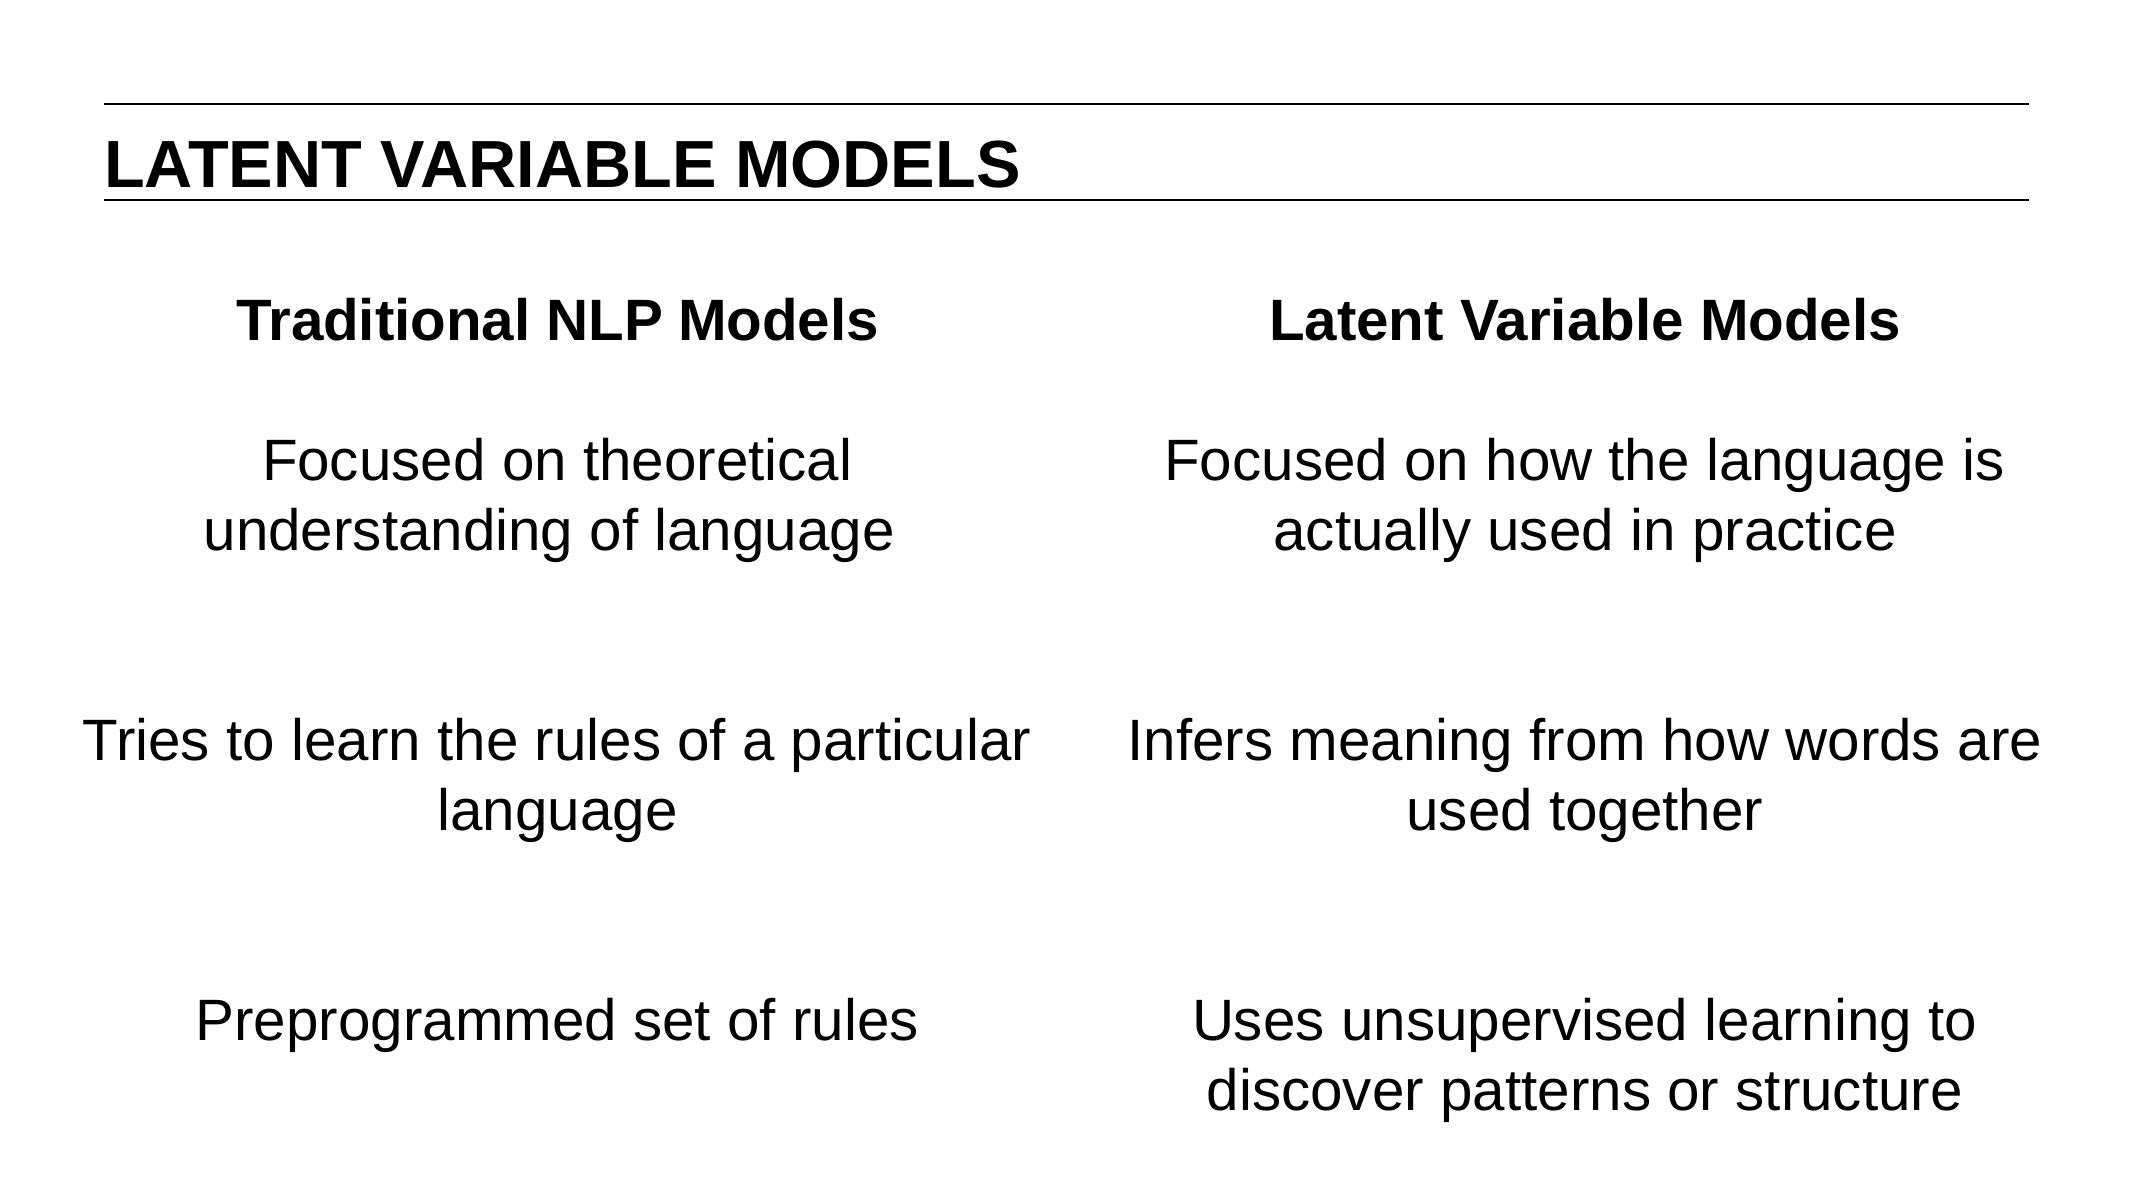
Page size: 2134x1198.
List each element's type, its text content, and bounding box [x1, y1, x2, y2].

text_box LATENT VARIABLE MODELS [104, 120, 2030, 192]
list Latent Variable Models Focused on how the language is actually used in practice Infers meaning from how words are used together Uses unsupervised learning to discover patterns or structure [1104, 212, 2067, 837]
list Traditional NLP Models Focused on theoretical understanding of language Tries to learn the rules of a particular language Preprogrammed set of rules [76, 212, 1039, 837]
